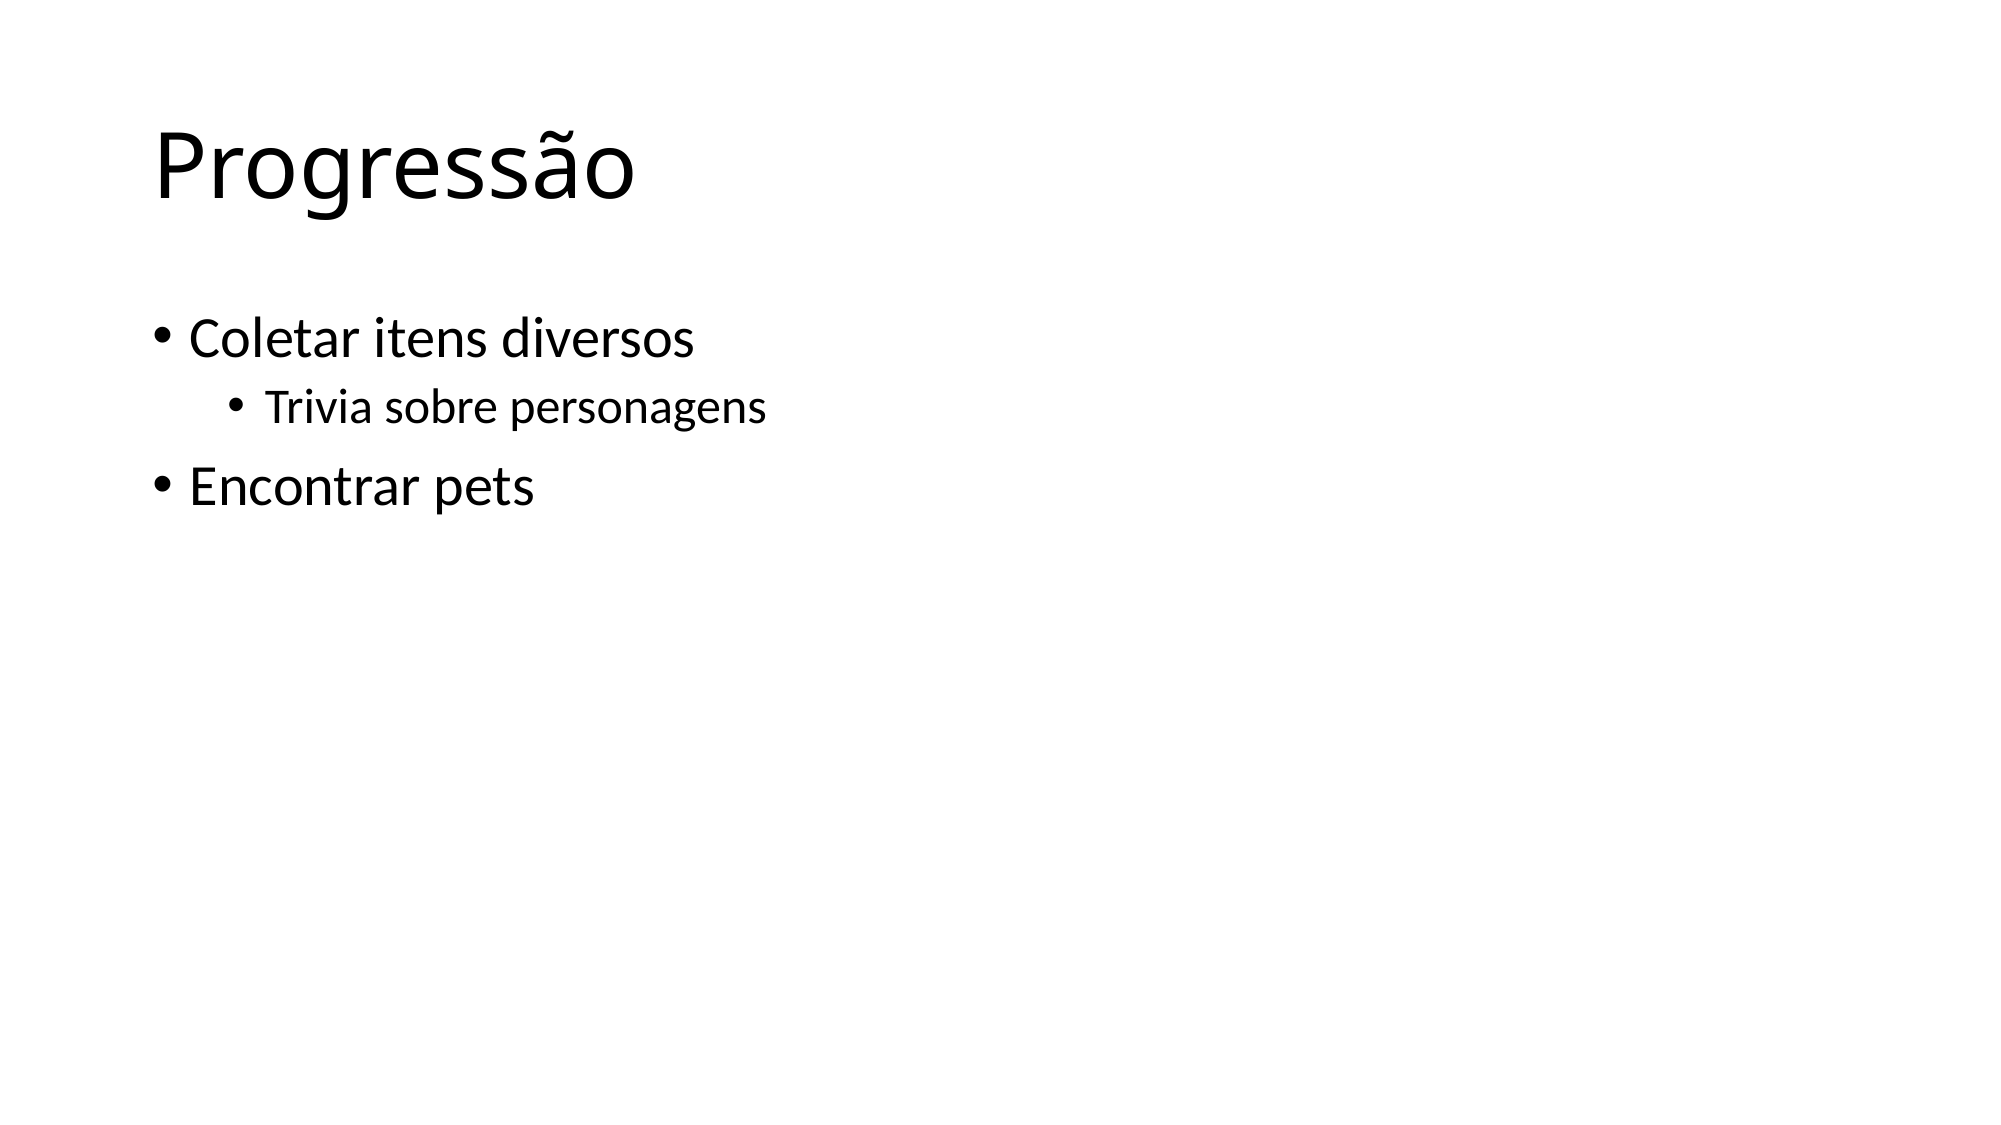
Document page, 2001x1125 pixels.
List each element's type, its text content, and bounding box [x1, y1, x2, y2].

list Coletar itens diversos Trivia sobre personagens Encontrar pets [137, 299, 1863, 1014]
title Progressão [137, 59, 1863, 278]
